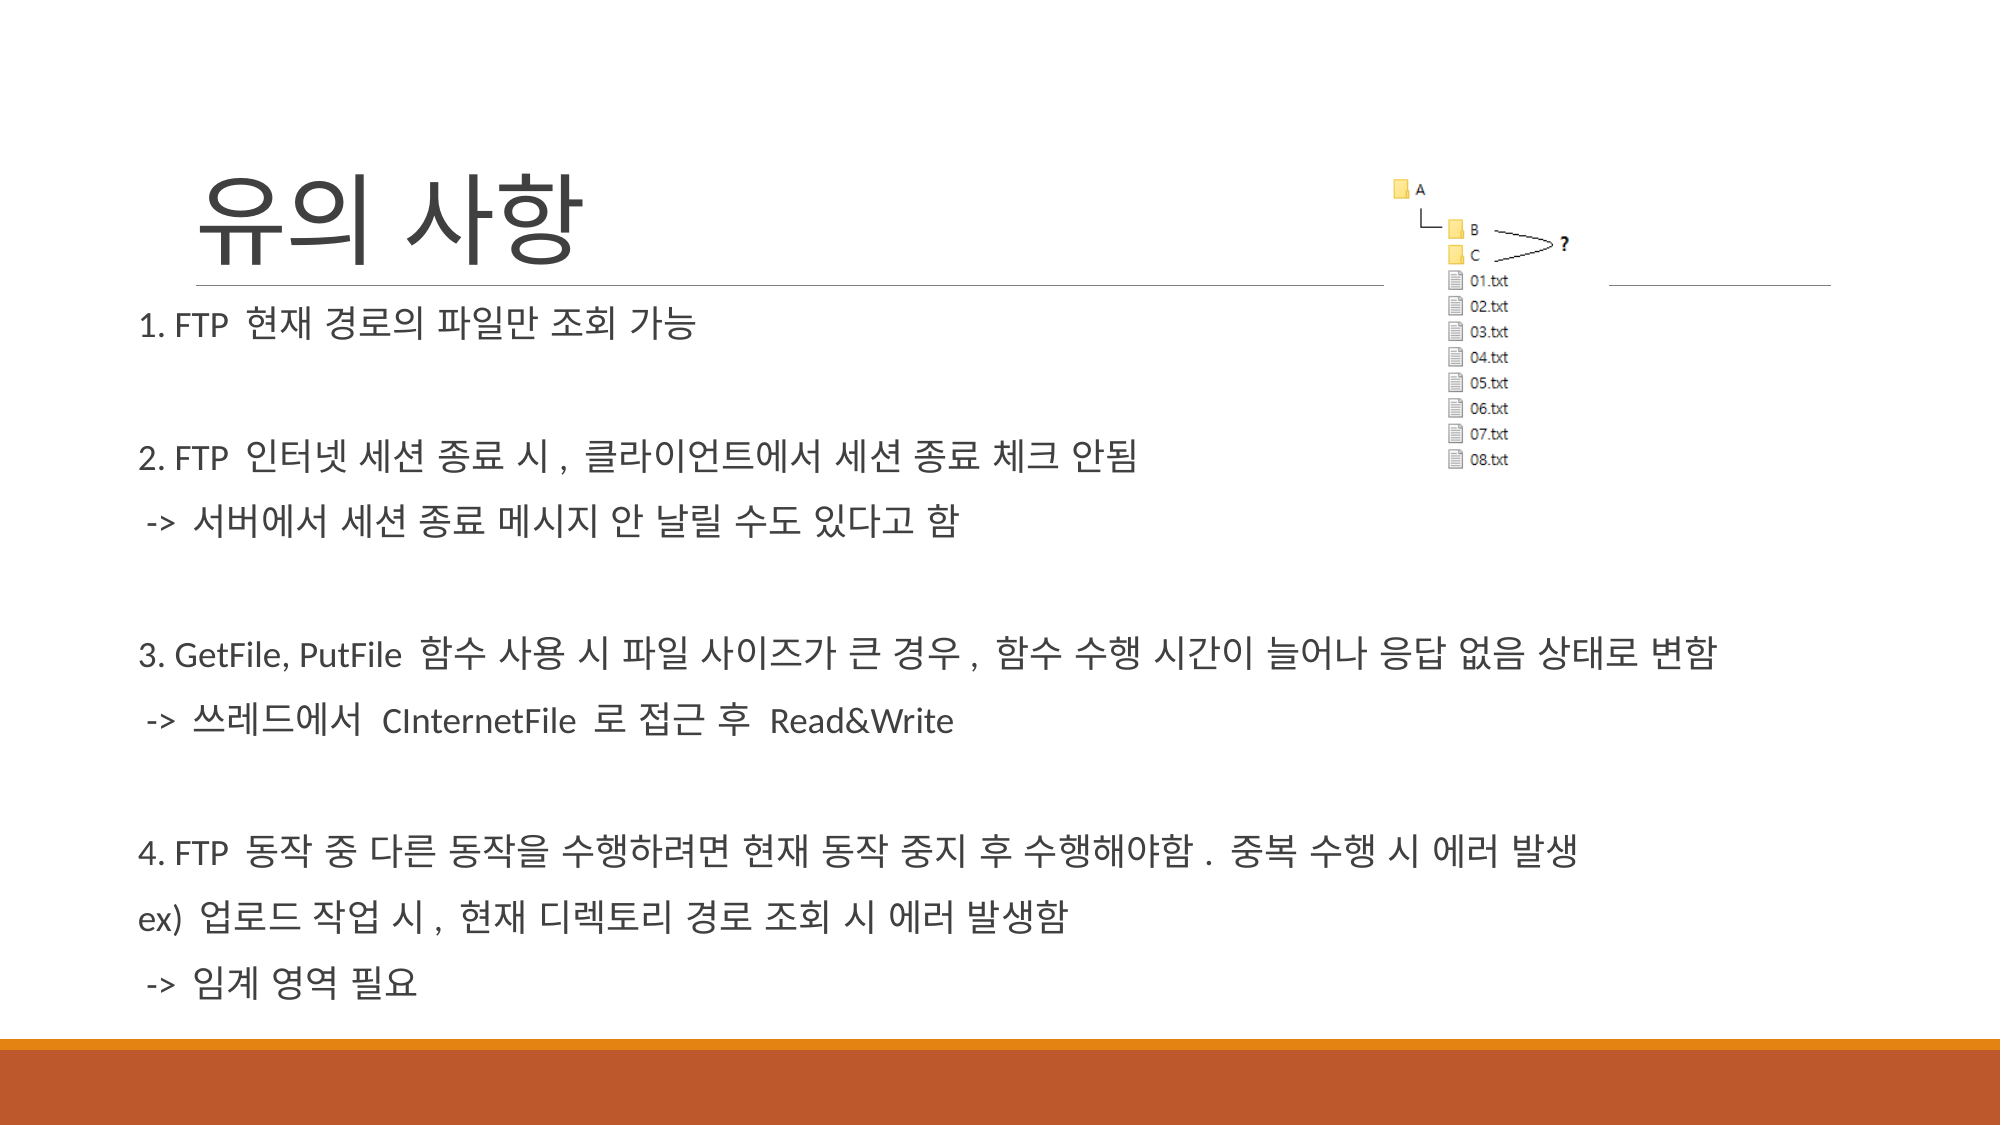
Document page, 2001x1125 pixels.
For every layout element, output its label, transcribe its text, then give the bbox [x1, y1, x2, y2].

list 1. FTP 현재 경로의 파일만 조회 가능 2. FTP 인터넷 세션 종료 시, 클라이언트에서 세션 종료 체크 안됨 -> 서버에서 세션 종료 메시지 안 날릴 수도 있다고 함 3. GetFile, PutFile 함수 사용 시 파일 사이즈가 큰 경우, 함수 수행 시간이 늘어나 응답 없음 상태로 변함 -> 쓰레드에서 CInternetFile 로 접근 후 Read&Write 4. FTP 동작 중 다른 동작을 수행하려면 현재 동작 중지 후 수행해야함. 중복 수행 시 에러 발생 ex) 업로드 작업 시, 현재 디렉토리 경로 조회 시 에러 발생함 -> 임계 영역 필요 [123, 298, 1887, 1020]
title 유의 사항 [180, 47, 1830, 285]
picture [1384, 172, 1610, 499]
